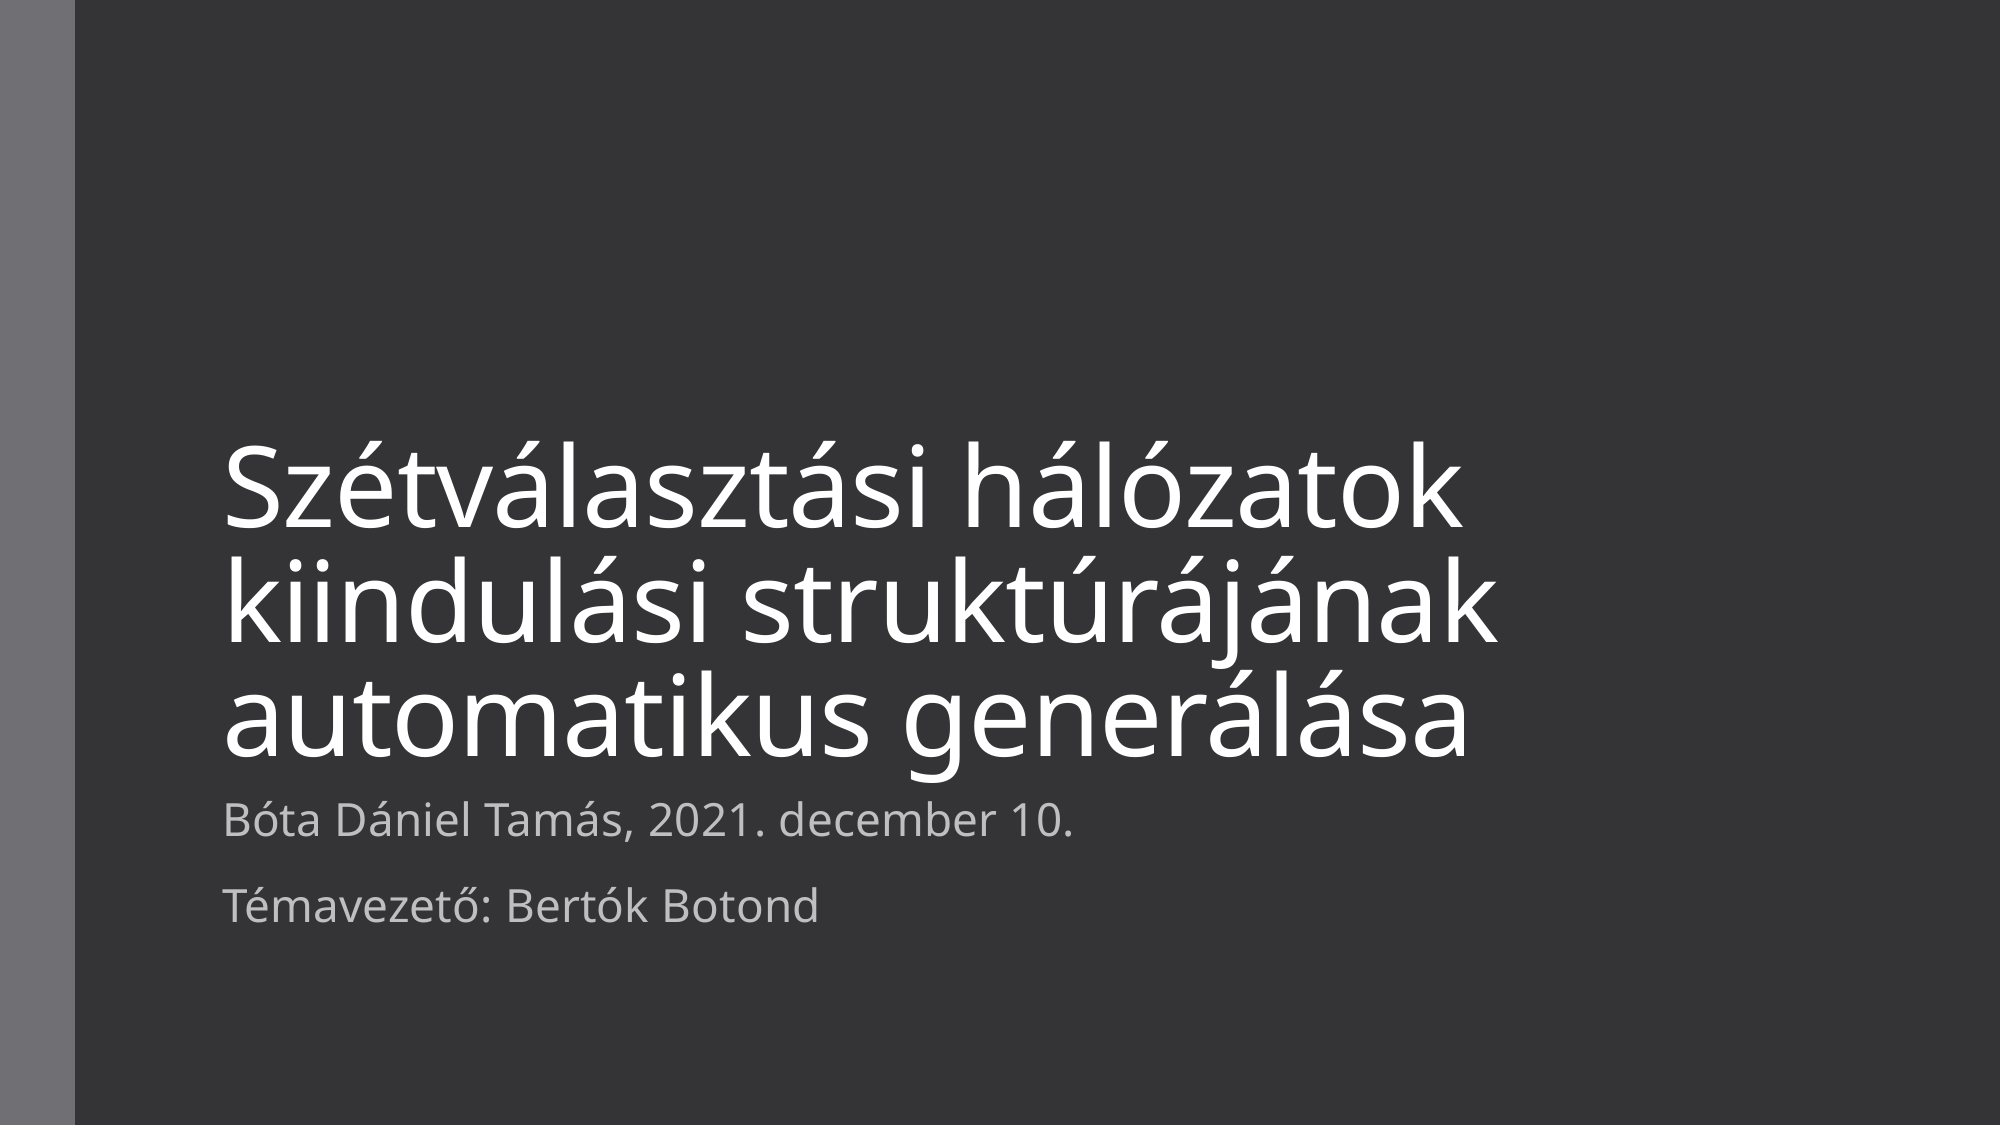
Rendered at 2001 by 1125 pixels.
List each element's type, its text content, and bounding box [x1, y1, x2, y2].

subtitle Bóta Dániel Tamás, 2021. december 10. Témavezető: Bertók Botond [206, 787, 1752, 1065]
title Szétválasztási hálózatok kiindulási struktúrájának automatikus generálása [206, 124, 1752, 787]
